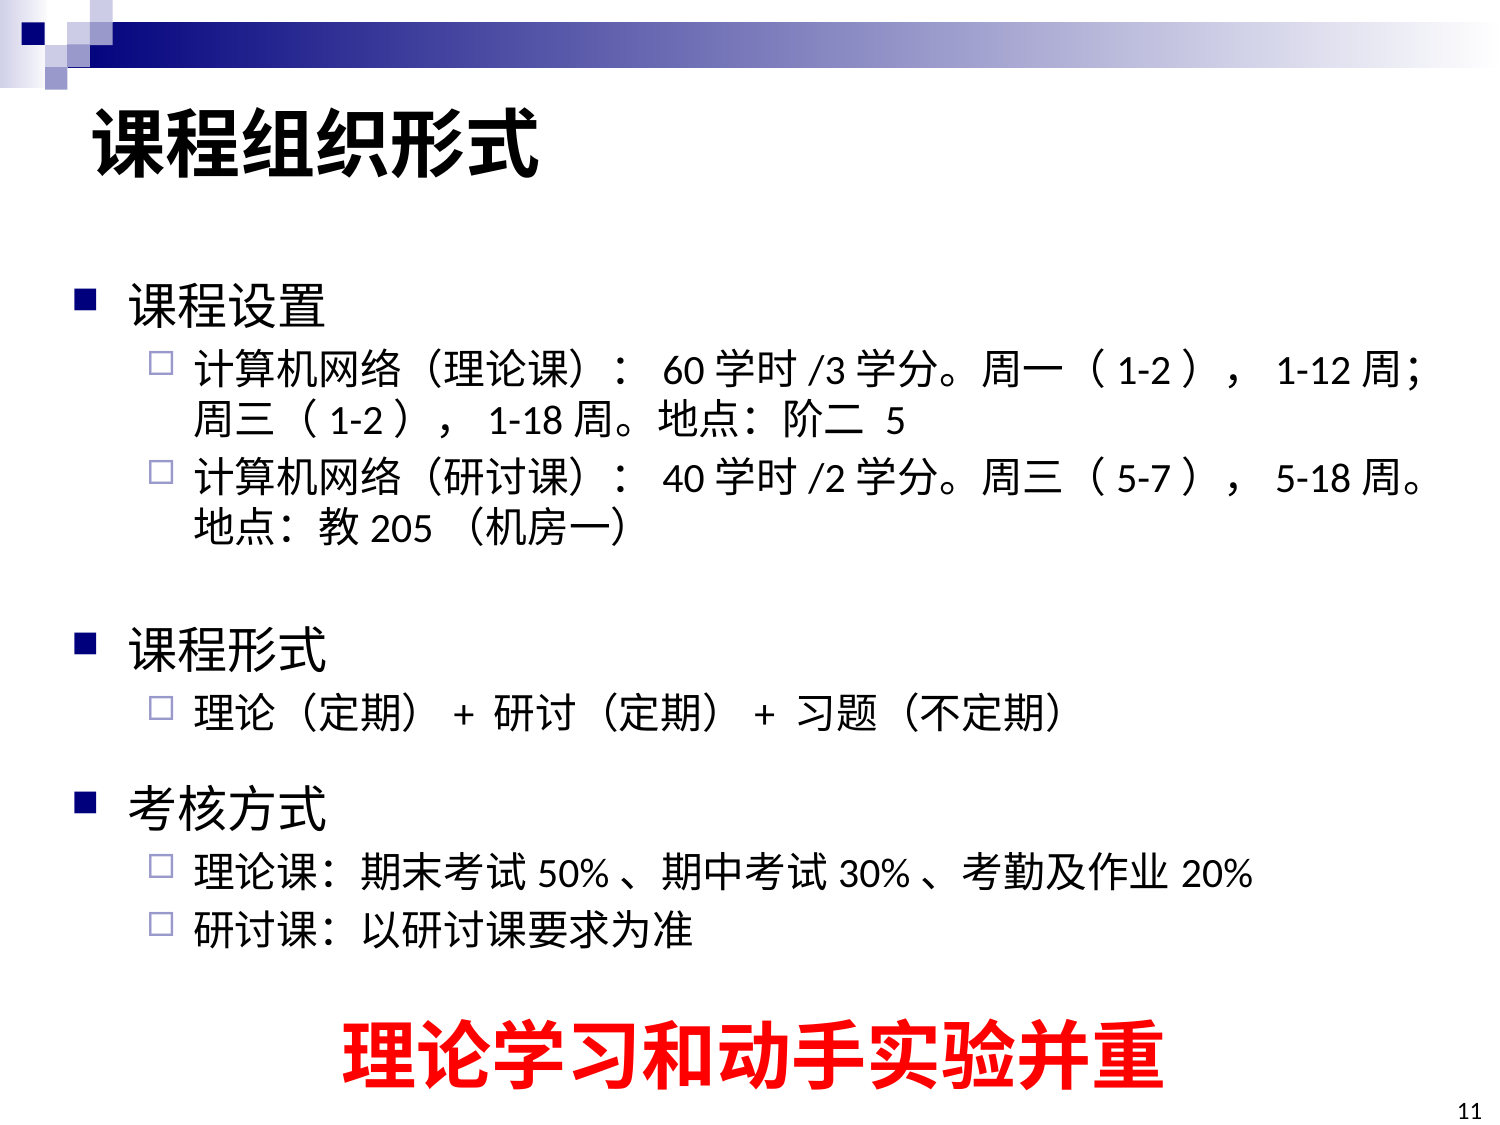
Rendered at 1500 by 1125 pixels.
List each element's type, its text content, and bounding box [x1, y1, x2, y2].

title 课程组织形式 [75, 75, 1425, 209]
list 课程设置 计算机网络（理论课）：60学时/3学分。周一（1-2），1-12周；周三（1-2），1-18周。地点：阶二 5 计算机网络（研讨课）：40学时/2学分。周三（5-7），5-18周。地点：教205（机房一） 课程形式 理论（定期）+ 研讨（定期）+ 习题（不定期） 考核方式 理论课：期末考试50%、期中考试30%、考勤及作业20% 研讨课：以研讨课要求为准 [56, 237, 1450, 1063]
slide_number 11 [1448, 1100, 1483, 1125]
text_box 理论学习和动手实验并重 [114, 1001, 1394, 1107]
